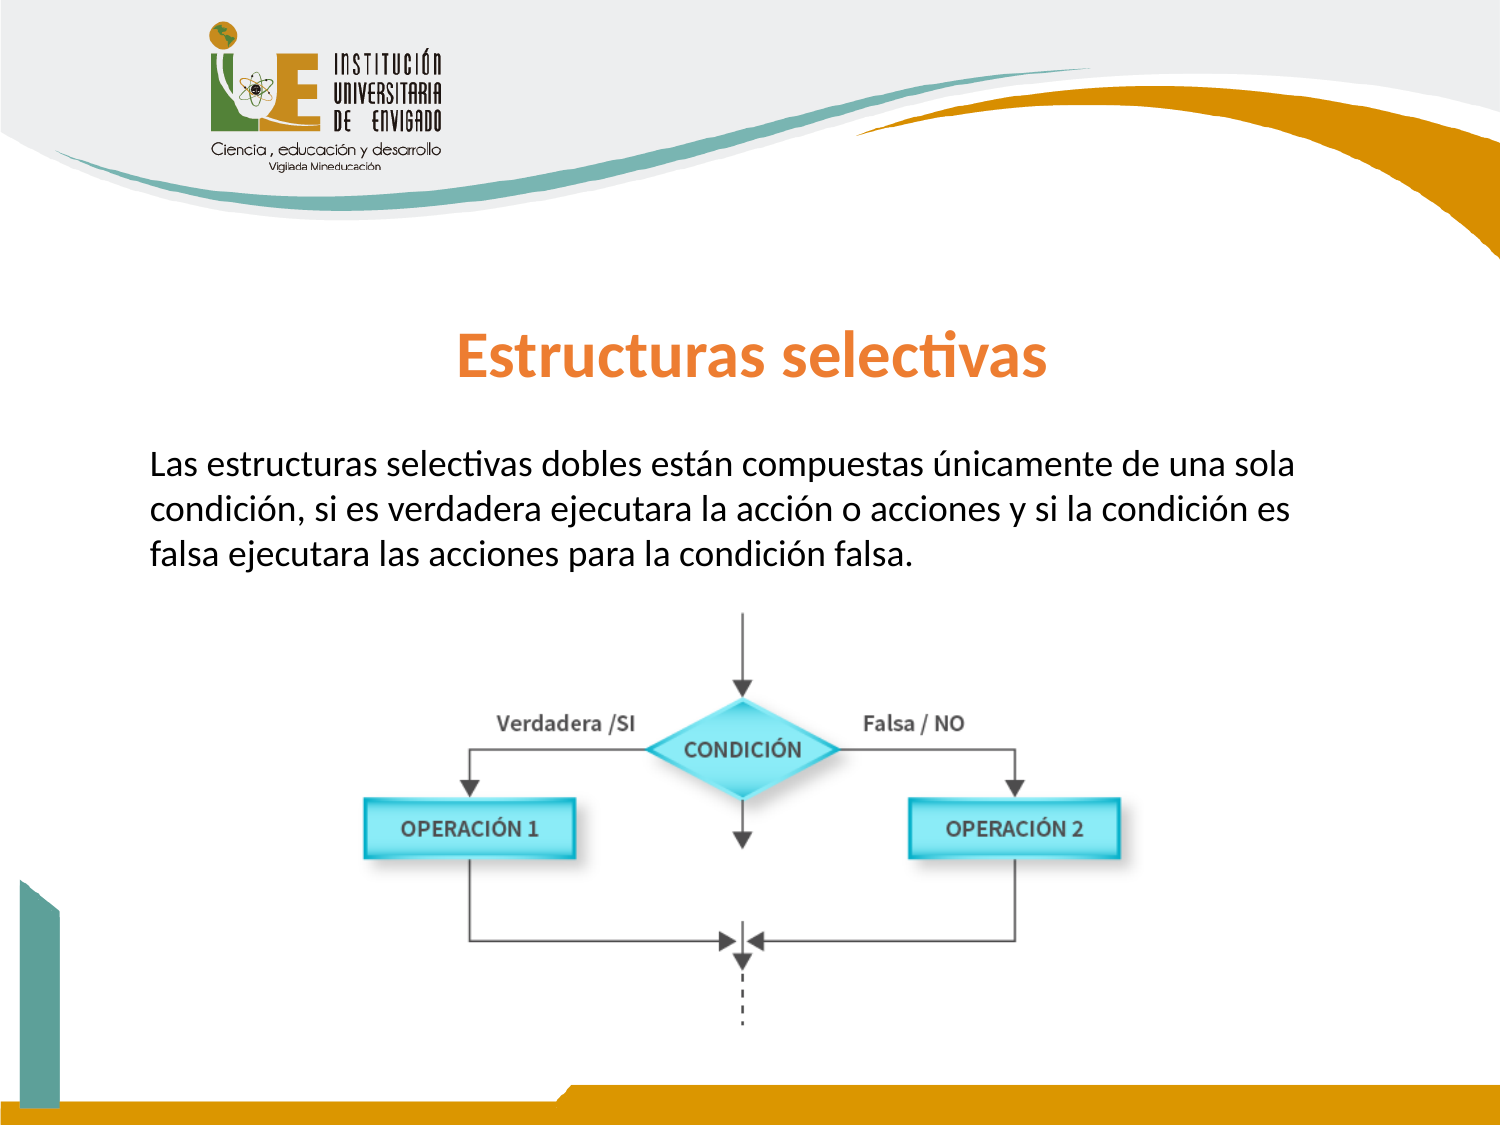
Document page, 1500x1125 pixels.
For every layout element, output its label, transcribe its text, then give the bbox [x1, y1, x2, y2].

picture [0, 0, 1500, 266]
text_box Las estructuras selectivas dobles están compuestas únicamente de una sola condición, si es verdadera ejecutara la acción o acciones y si la condición es falsa ejecutara las acciones para la condición falsa. [135, 431, 1365, 627]
picture [0, 610, 1500, 1125]
text_box Estructuras selectivas [20, 297, 1500, 398]
